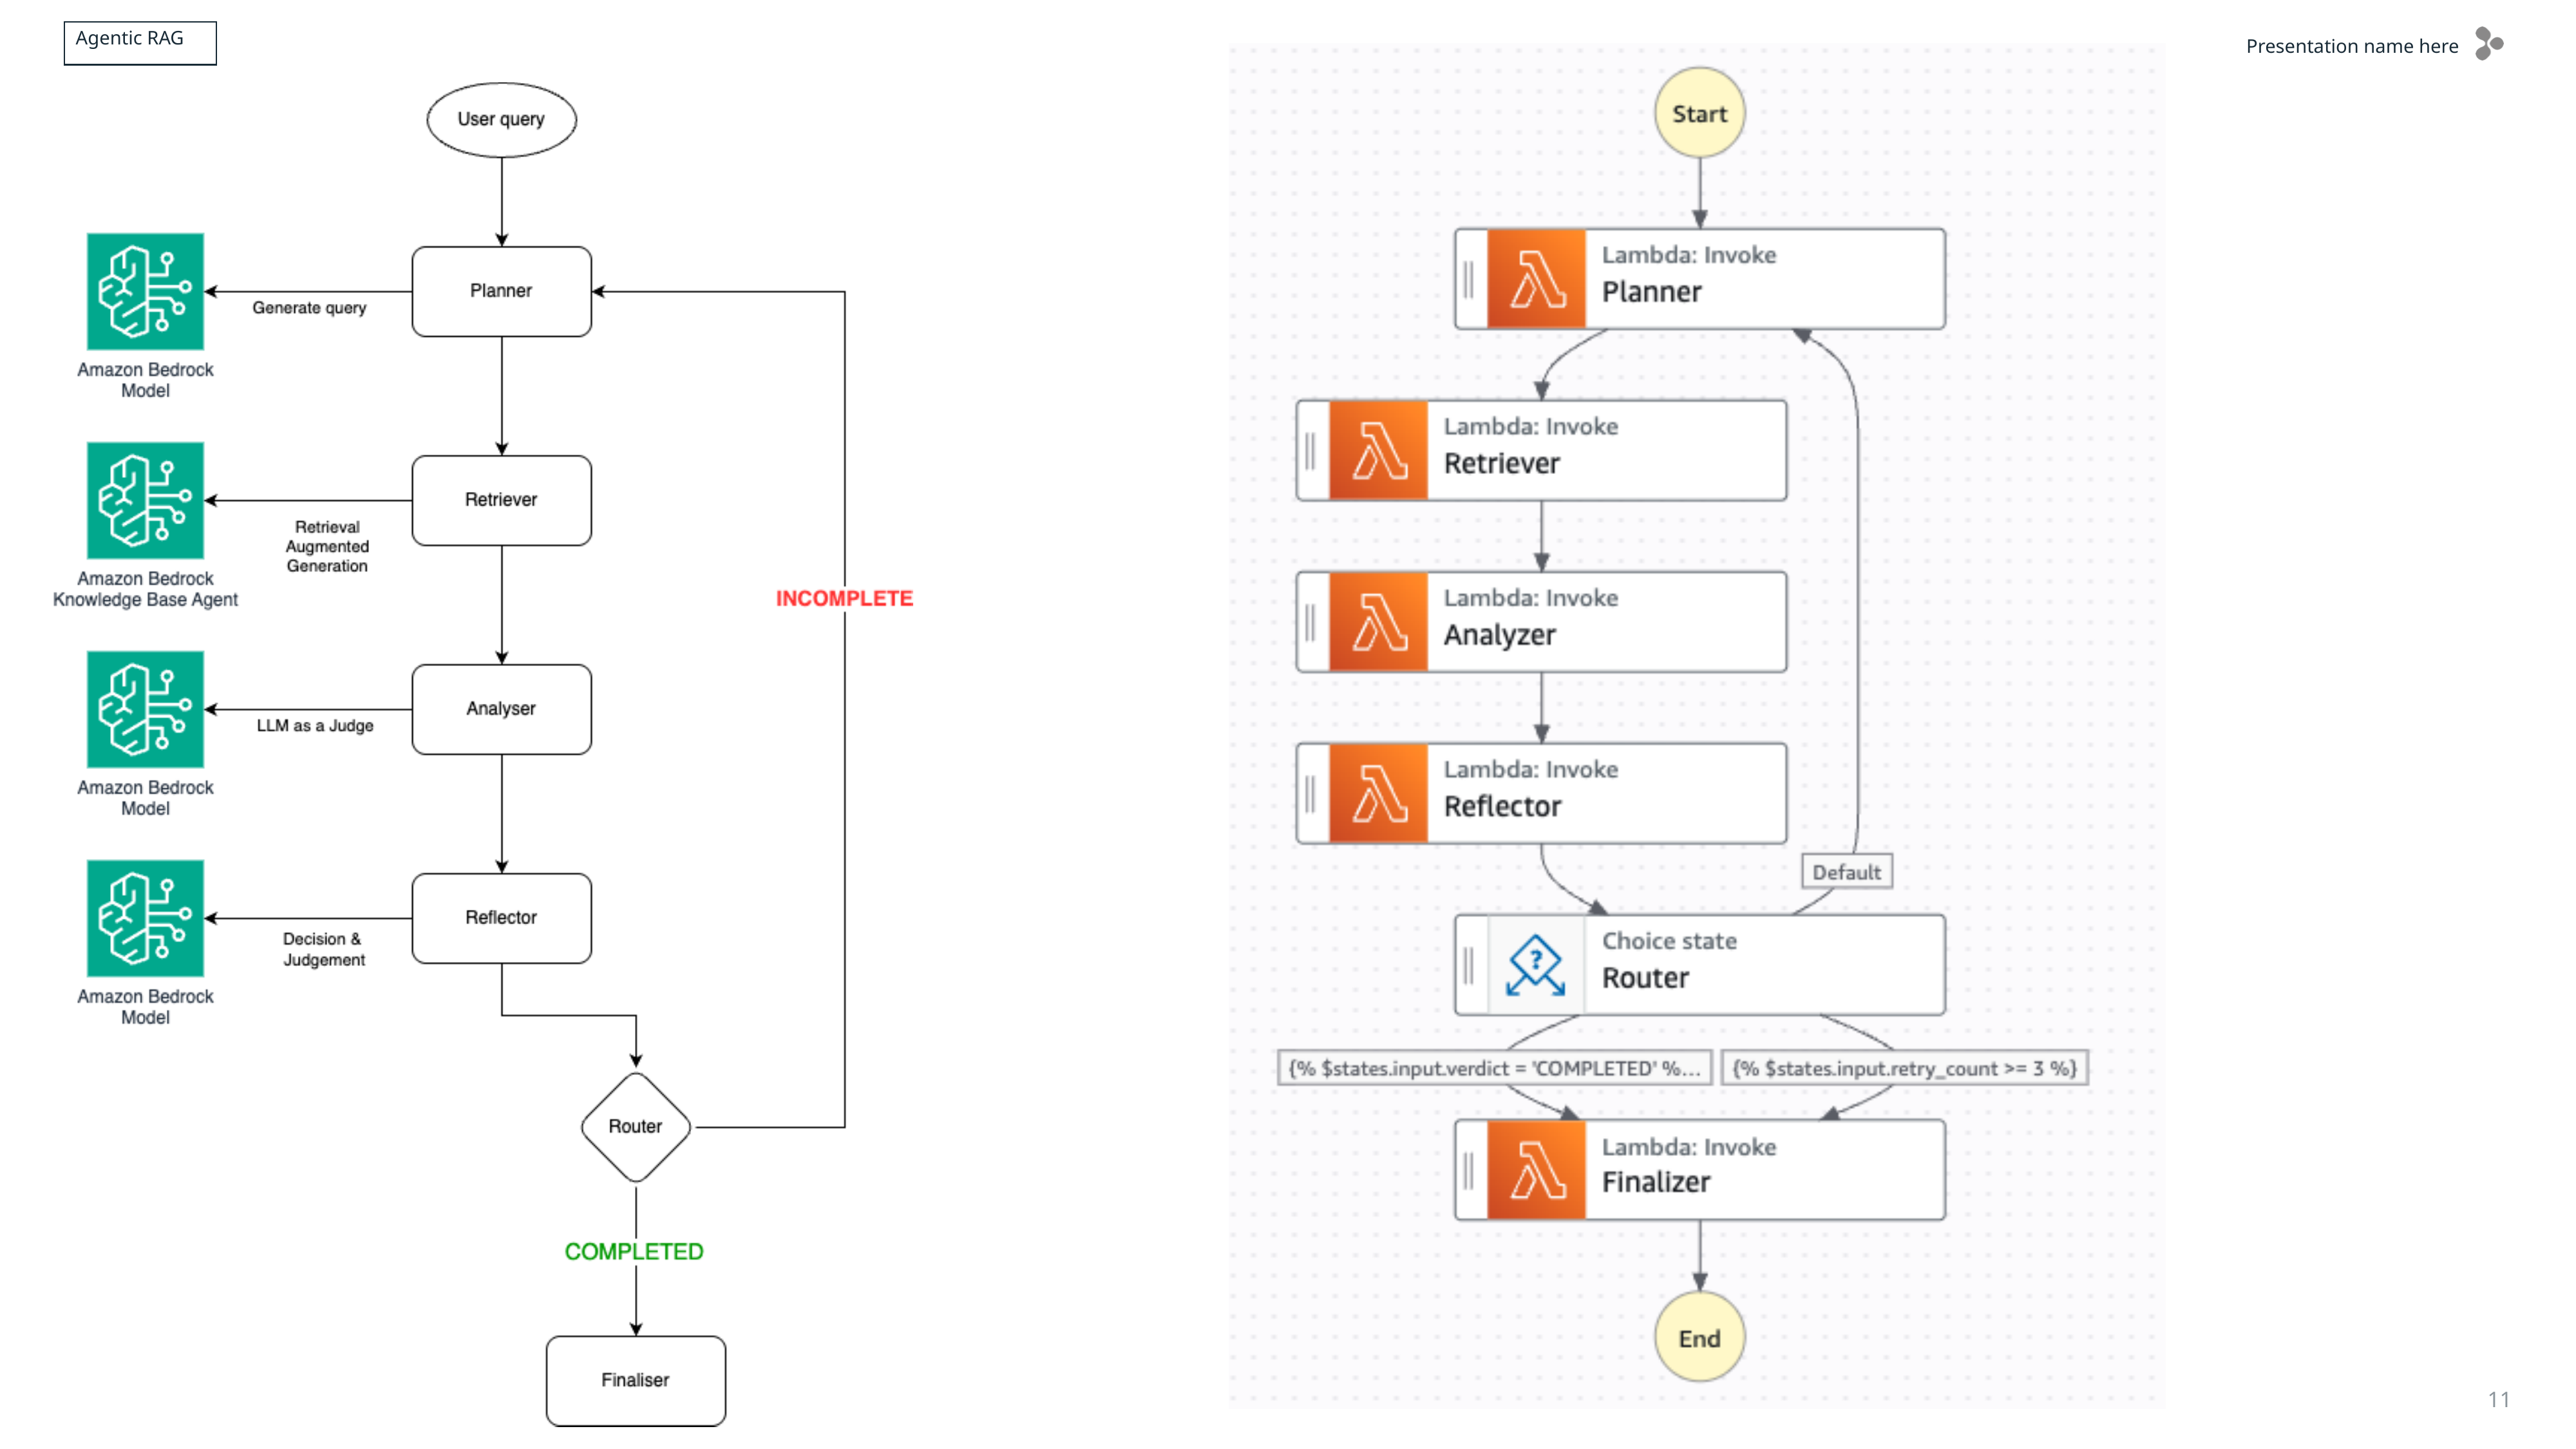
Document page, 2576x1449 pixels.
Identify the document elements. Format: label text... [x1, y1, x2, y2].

picture [52, 82, 914, 1428]
list Agentic RAG [64, 21, 217, 66]
slide_number 11 [2481, 1387, 2513, 1414]
picture [1229, 43, 2166, 1410]
